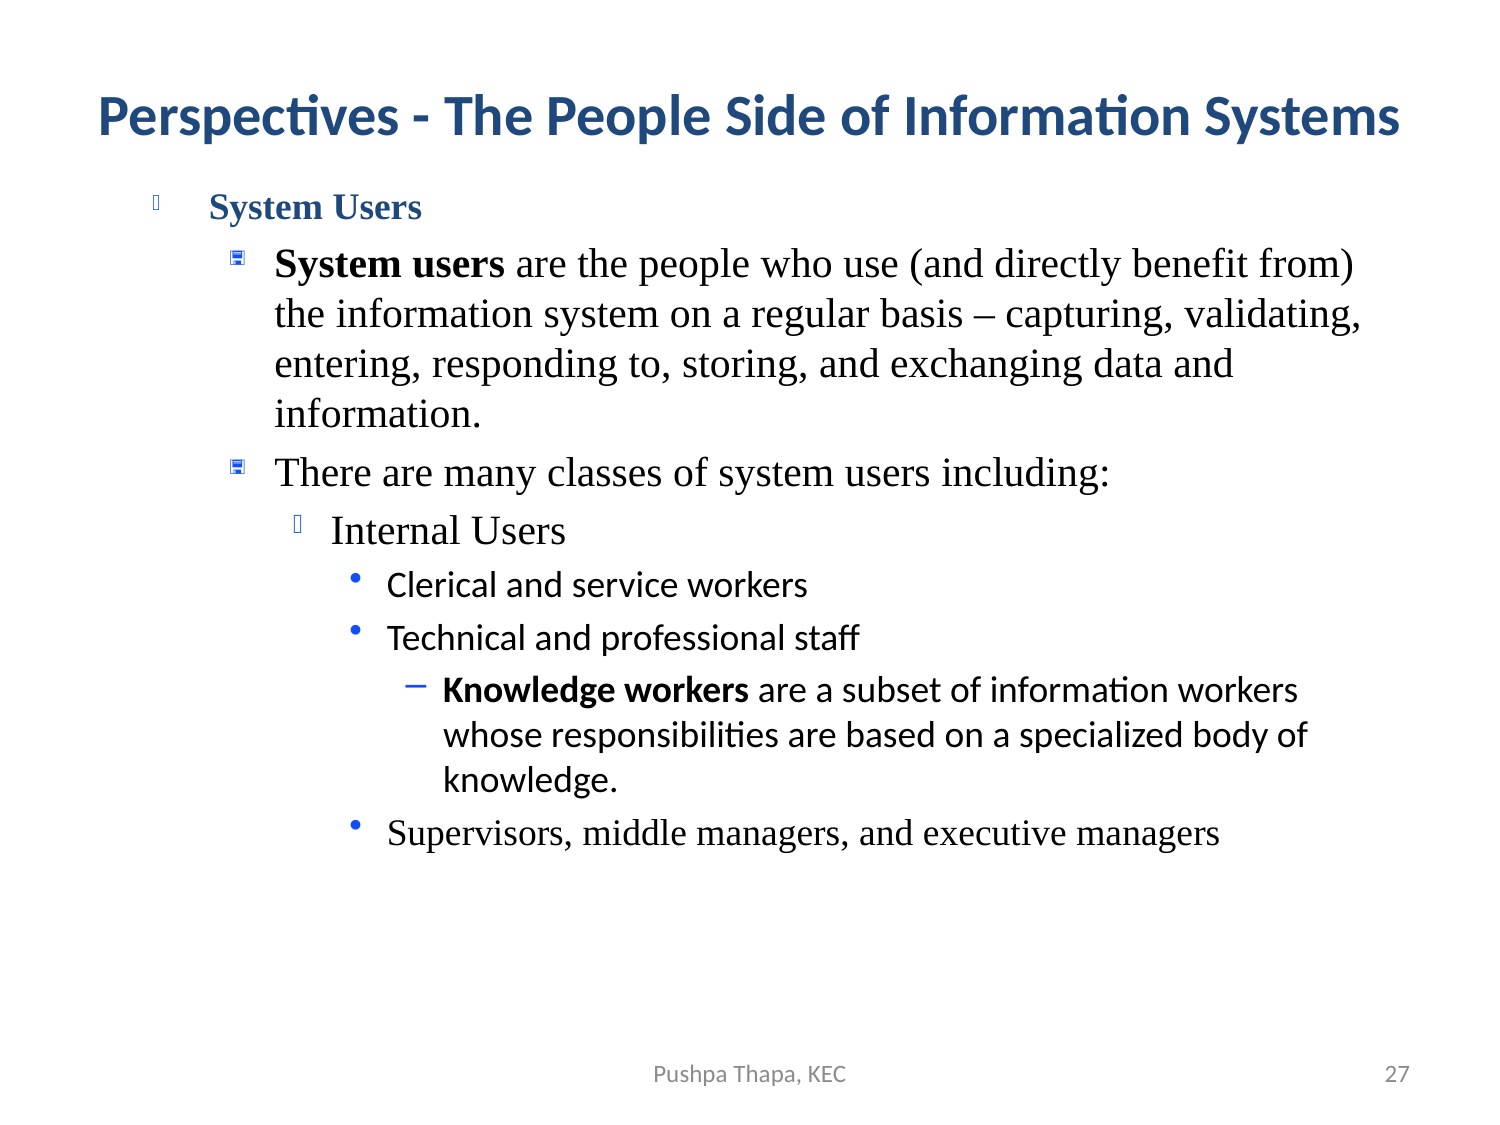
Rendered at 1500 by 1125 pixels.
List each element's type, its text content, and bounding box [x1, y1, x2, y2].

slide_number 27 [1074, 1042, 1425, 1103]
text_box Perspectives - The People Side of Information Systems [50, 0, 1450, 225]
text_box System Users System users are the people who use (and directly benefit from) the information system on a regular basis – capturing, validating, entering, responding to, storing, and exchanging data and information. There are many classes of system users including: Internal Users Clerical and service workers Technical and professional staff Knowledge workers are a subset of information workers whose responsibilities are based on a specialized body of knowledge. Supervisors, middle managers, and executive managers [137, 174, 1413, 1025]
footer Pushpa Thapa, KEC [512, 1042, 988, 1103]
